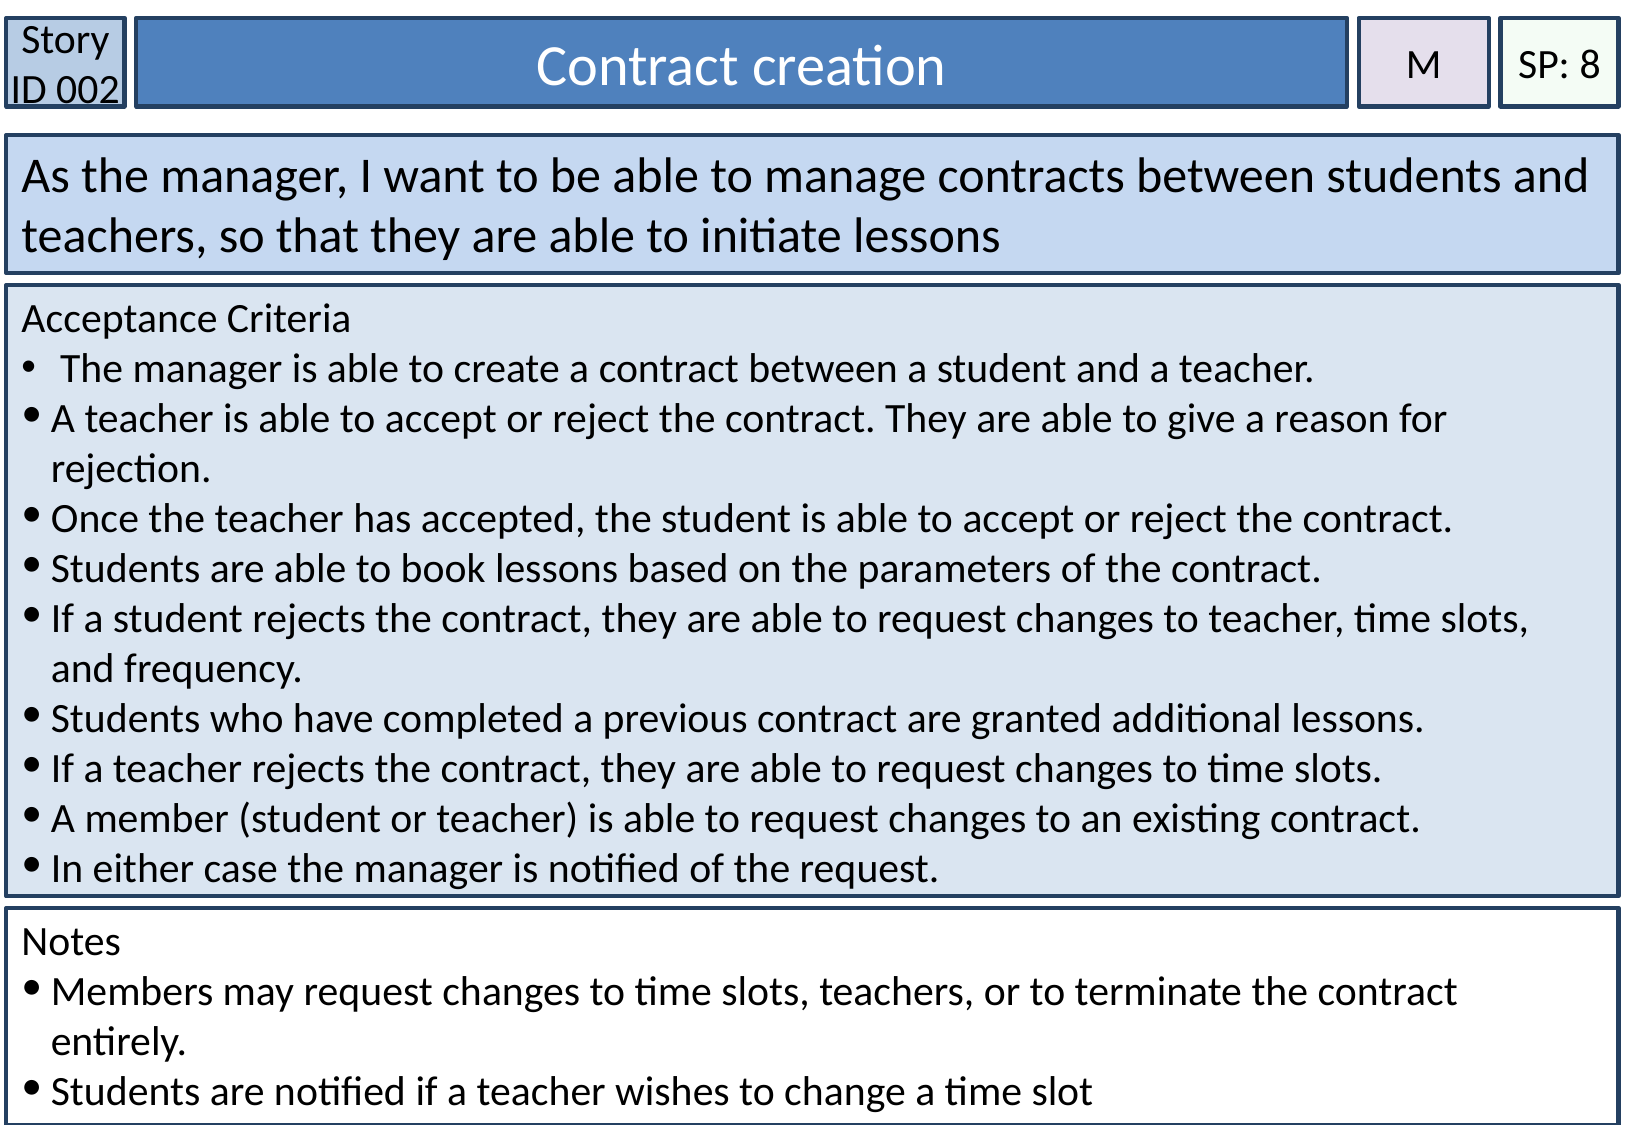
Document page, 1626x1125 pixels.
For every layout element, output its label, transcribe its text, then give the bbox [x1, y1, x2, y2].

text_box Notes Members may request changes to time slots, teachers, or to terminate the contract entirely. Students are notified if a teacher wishes to change a time slot A manager is notified if a member wishes to terminate a contract. [6, 907, 1619, 1125]
text_box Story ID 002 [6, 17, 125, 107]
text_box M [1358, 17, 1489, 107]
text_box Contract creation [136, 17, 1347, 107]
text_box SP: 8 [1500, 17, 1619, 107]
text_box As the manager, I want to be able to manage contracts between students and teachers, so that they are able to initiate lessons [6, 134, 1619, 274]
text_box Acceptance Criteria The manager is able to create a contract between a student and a teacher. A teacher is able to accept or reject the contract. They are able to give a reason for rejection. Once the teacher has accepted, the student is able to accept or reject the contract. Students are able to book lessons based on the parameters of the contract. If a student rejects the contract, they are able to request changes to teacher, time slots, and frequency. Students who have completed a previous contract are granted additional lessons. If a teacher rejects the contract, they are able to request changes to time slots. A member (student or teacher) is able to request changes to an existing contract. In either case the manager is notified of the request. [6, 284, 1619, 897]
